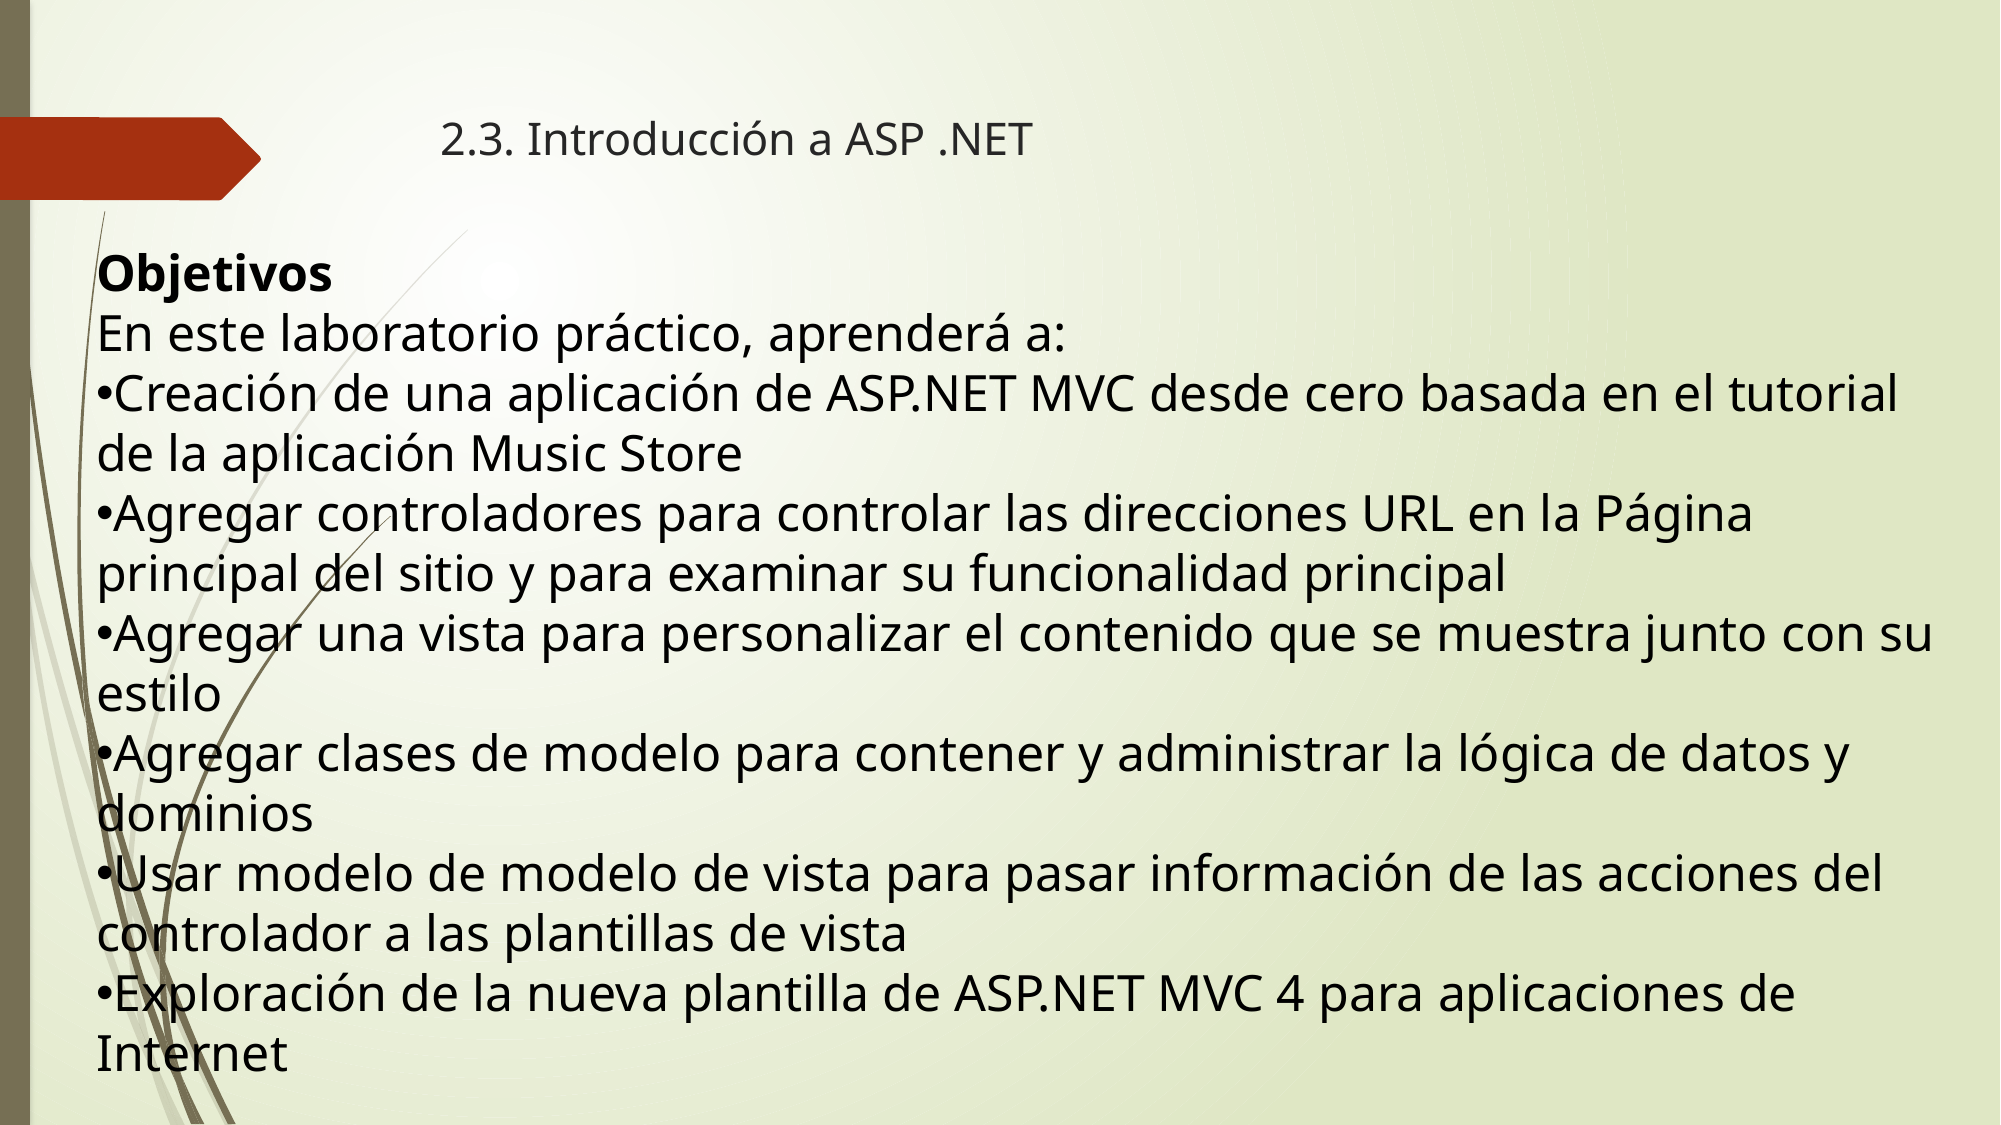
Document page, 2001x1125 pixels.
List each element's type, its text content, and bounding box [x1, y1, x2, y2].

title 2.3. Introducción a ASP .NET [425, 102, 1888, 172]
text_box Objetivos En este laboratorio práctico, aprenderá a: Creación de una aplicación de ASP.NET MVC desde cero basada en el tutorial de la aplicación Music Store Agregar controladores para controlar las direcciones URL en la Página principal del sitio y para examinar su funcionalidad principal Agregar una vista para personalizar el contenido que se muestra junto con su estilo Agregar clases de modelo para contener y administrar la lógica de datos y dominios Usar modelo de modelo de vista para pasar información de las acciones del controlador a las plantillas de vista Exploración de la nueva plantilla de ASP.NET MVC 4 para aplicaciones de Internet [81, 234, 1965, 1090]
